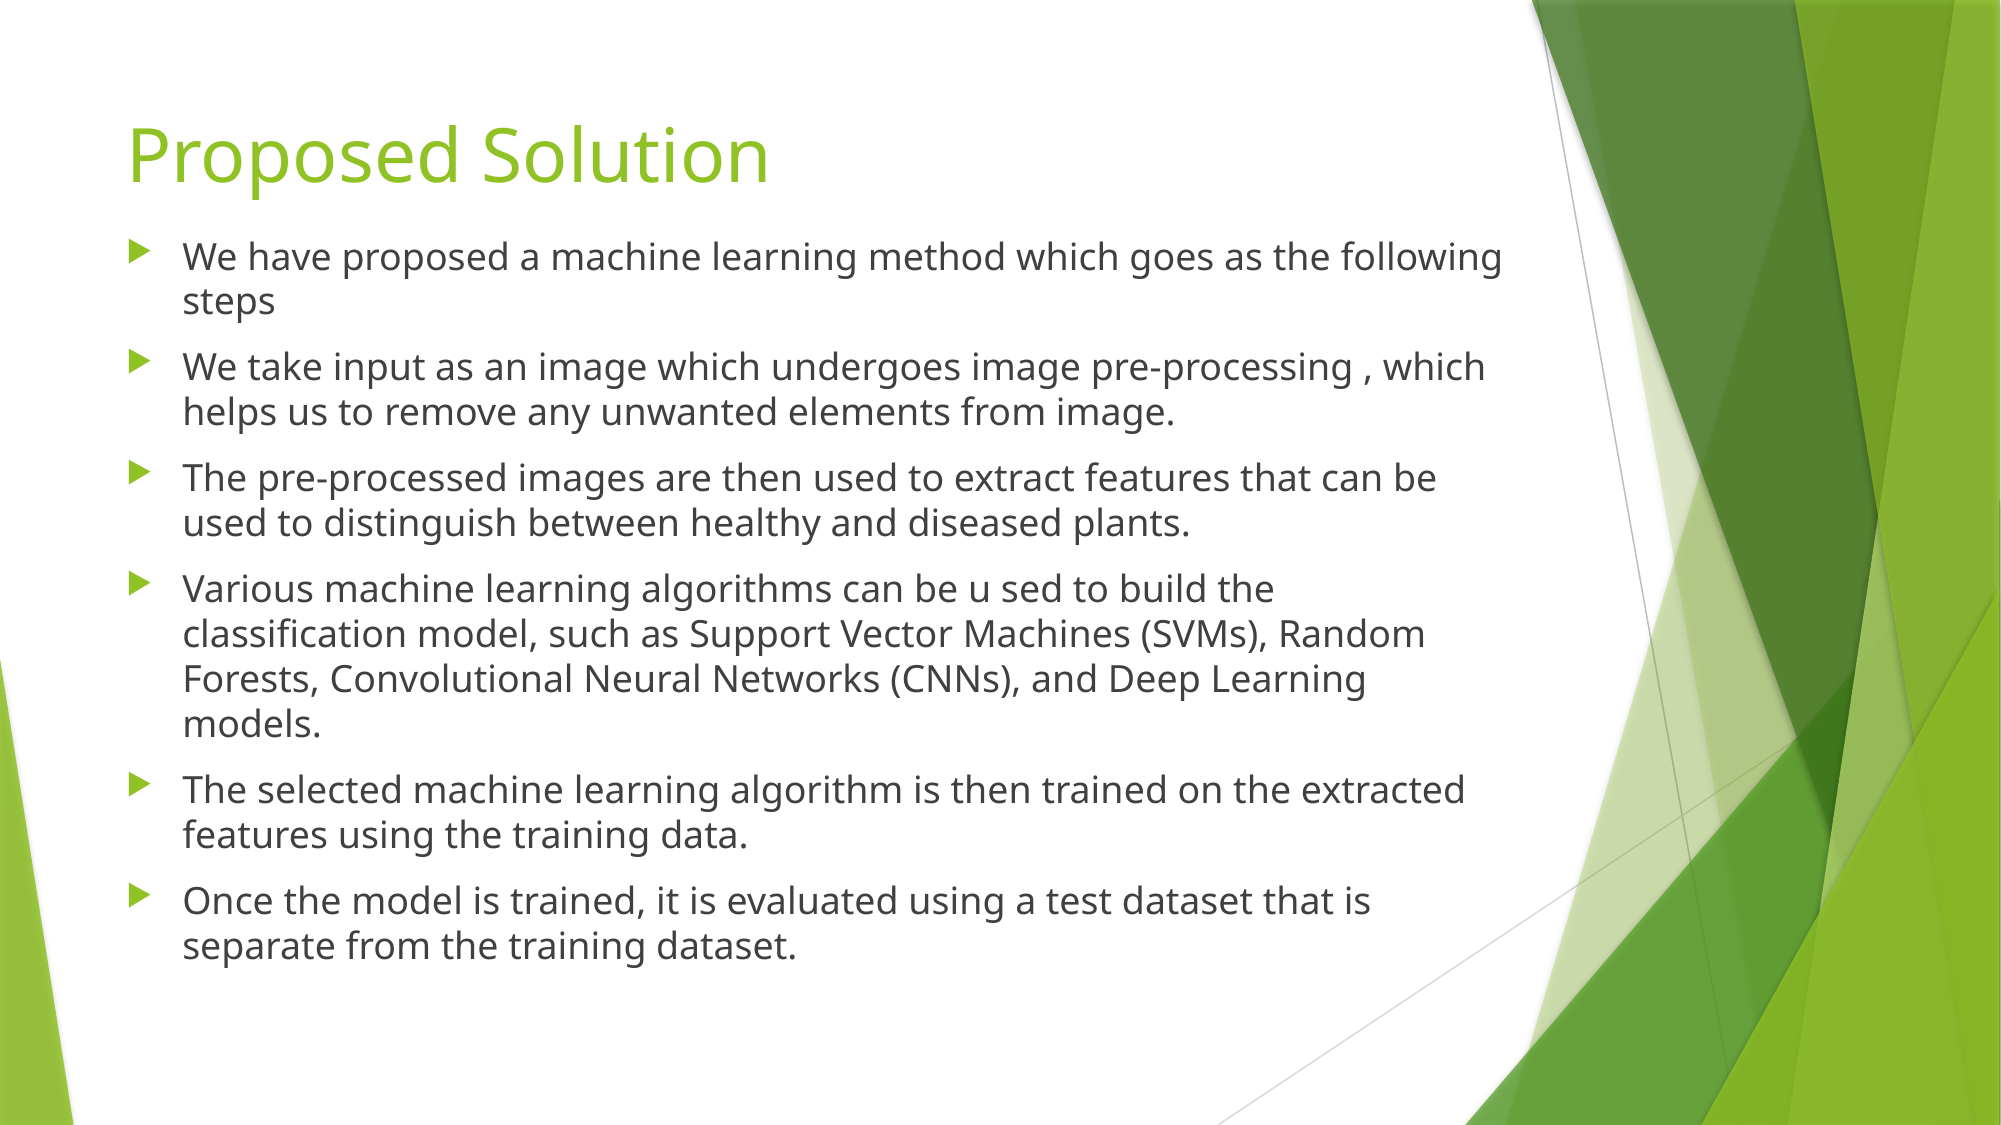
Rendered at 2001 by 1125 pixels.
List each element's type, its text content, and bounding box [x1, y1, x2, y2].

list We have proposed a machine learning method which goes as the following steps We take input as an image which undergoes image pre-processing , which helps us to remove any unwanted elements from image. The pre-processed images are then used to extract features that can be used to distinguish between healthy and diseased plants. Various machine learning algorithms can be u sed to build the classification model, such as Support Vector Machines (SVMs), Random Forests, Convolutional Neural Networks (CNNs), and Deep Learning models. The selected machine learning algorithm is then trained on the extracted features using the training data. Once the model is trained, it is evaluated using a test dataset that is separate from the training dataset. [111, 224, 1522, 997]
title Proposed Solution [111, 99, 1522, 224]
